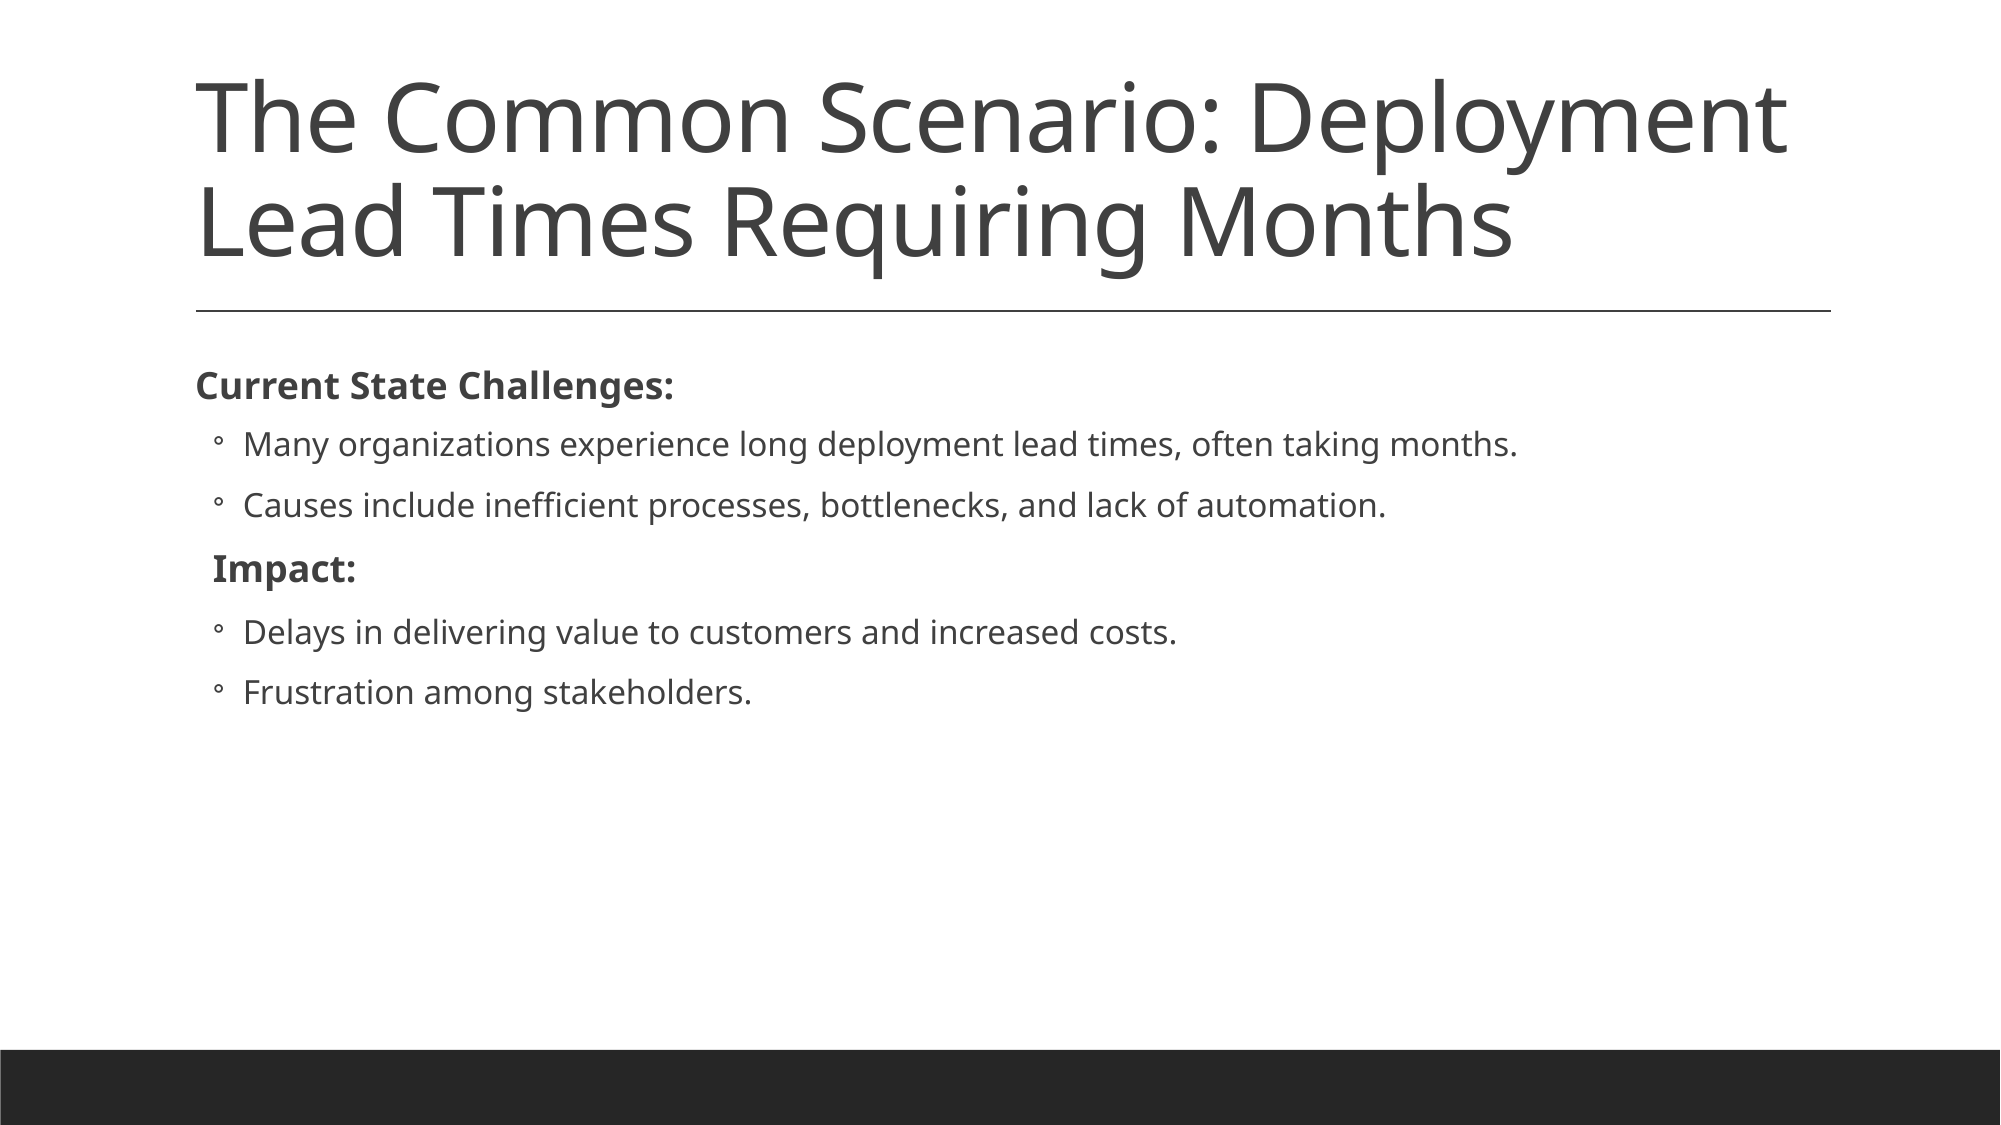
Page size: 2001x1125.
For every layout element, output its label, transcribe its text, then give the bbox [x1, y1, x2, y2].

list Current State Challenges: Many organizations experience long deployment lead times, often taking months. Causes include inefficient processes, bottlenecks, and lack of automation. Impact: Delays in delivering value to customers and increased costs. Frustration among stakeholders. [180, 345, 1830, 963]
title The Common Scenario: Deployment Lead Times Requiring Months [180, 47, 1830, 285]
